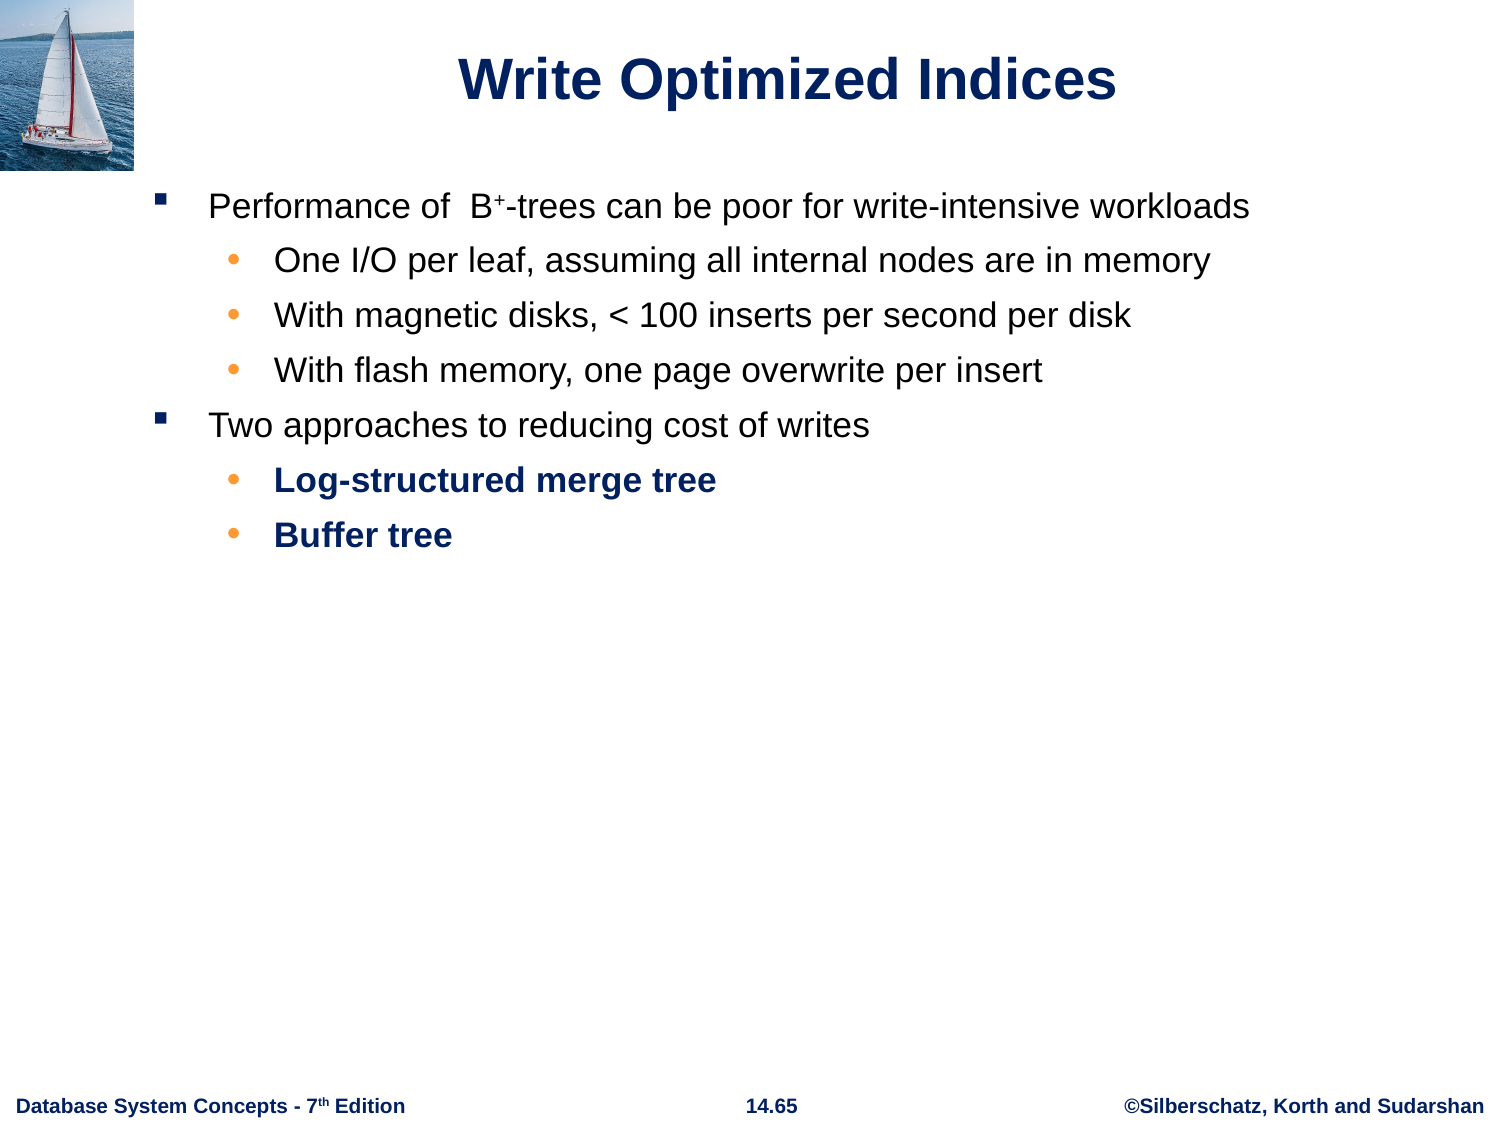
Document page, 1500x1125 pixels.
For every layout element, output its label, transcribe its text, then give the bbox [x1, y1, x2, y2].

list Performance of B+-trees can be poor for write-intensive workloads One I/O per leaf, assuming all internal nodes are in memory With magnetic disks, < 100 inserts per second per disk With flash memory, one page overwrite per insert Two approaches to reducing cost of writes Log-structured merge tree Buffer tree [136, 175, 1397, 1039]
picture [0, 0, 134, 171]
title Write Optimized Indices [125, 18, 1452, 120]
